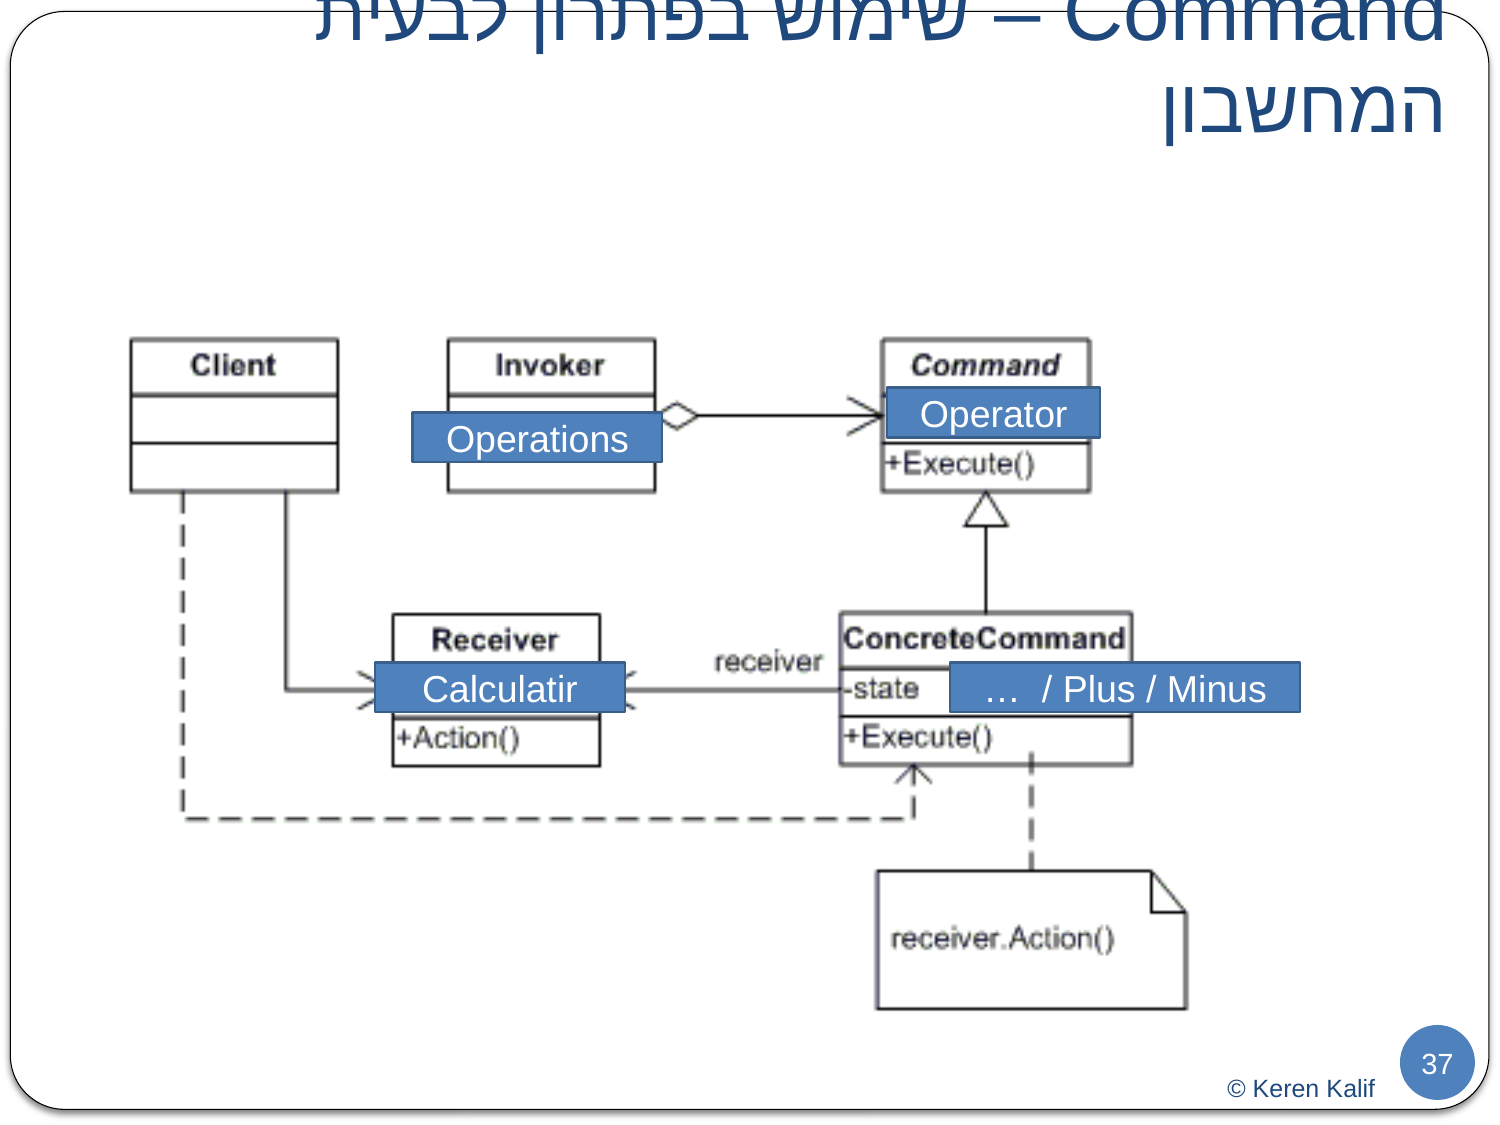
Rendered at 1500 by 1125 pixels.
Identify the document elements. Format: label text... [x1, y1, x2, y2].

picture [124, 324, 1195, 1026]
title Command – שימוש בפתרון לבעית המחשבון [24, 44, 1463, 163]
text_box Plus / Minus / … [1201, 661, 1301, 713]
footer © Keren Kalif [1212, 1062, 1425, 1113]
slide_number 37 [1399, 1024, 1475, 1100]
